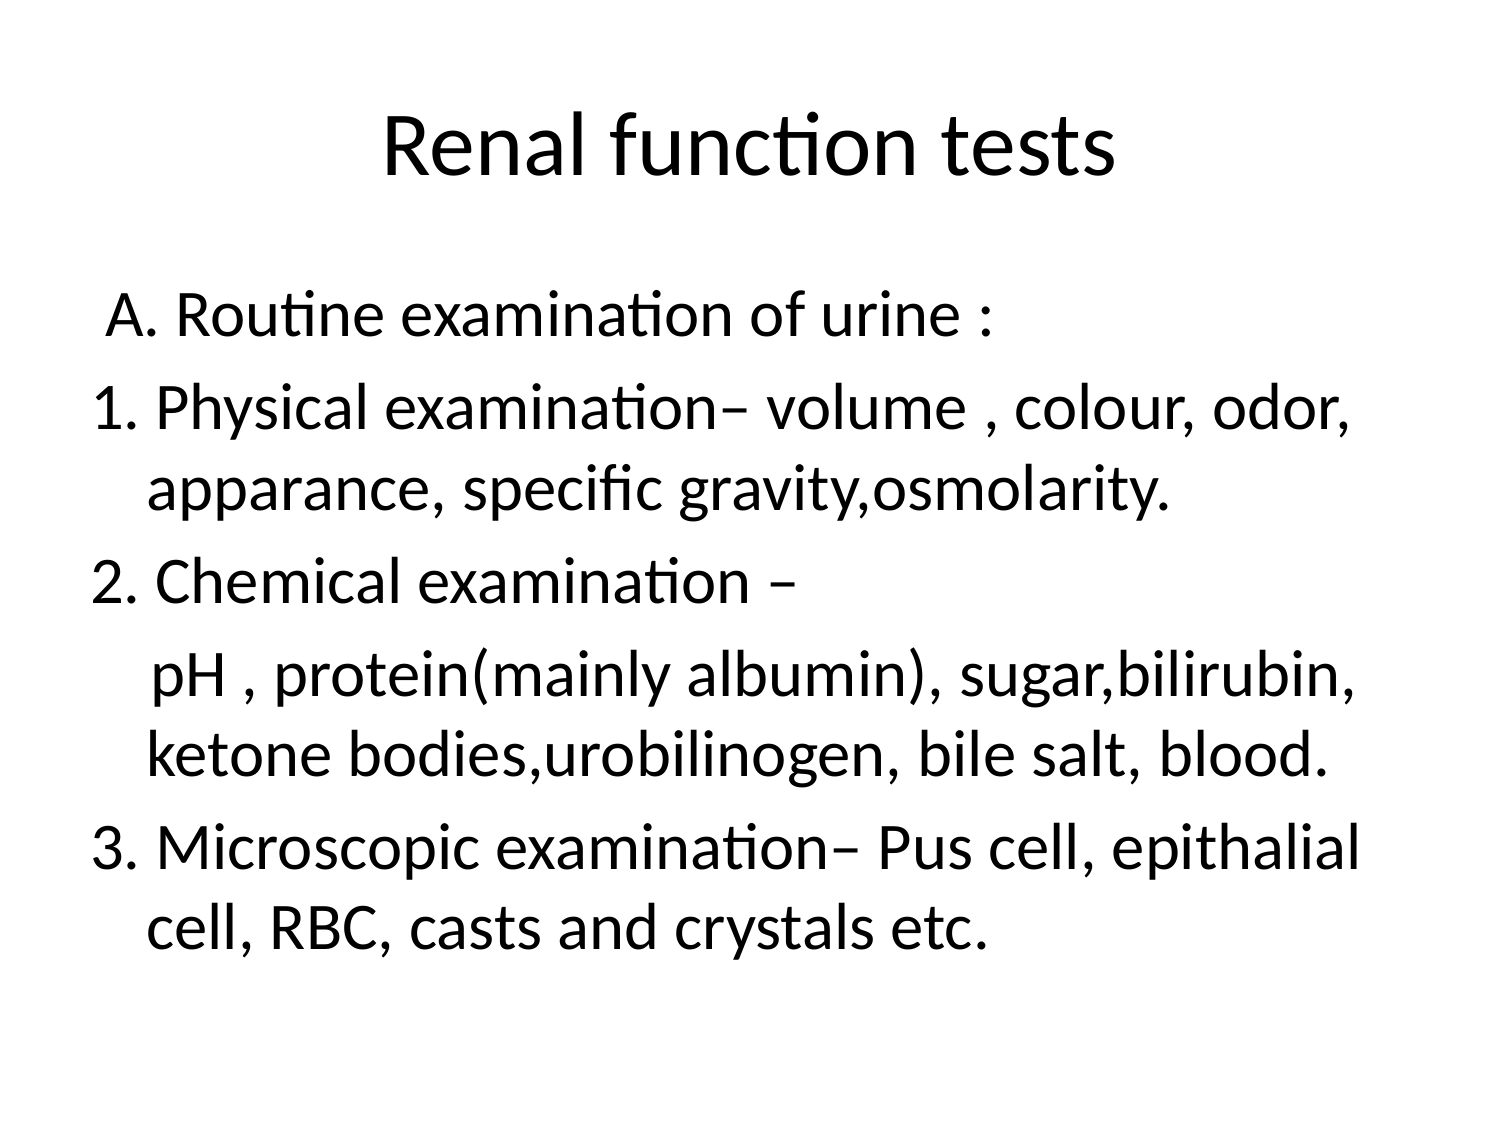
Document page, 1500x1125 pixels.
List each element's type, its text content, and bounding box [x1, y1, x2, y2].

list A. Routine examination of urine : 1. Physical examination– volume , colour, odor, apparance, specific gravity,osmolarity. 2. Chemical examination – pH , protein(mainly albumin), sugar,bilirubin, ketone bodies,urobilinogen, bile salt, blood. 3. Microscopic examination– Pus cell, epithalial cell, RBC, casts and crystals etc. [75, 262, 1425, 1005]
title Renal function tests [75, 45, 1425, 233]
